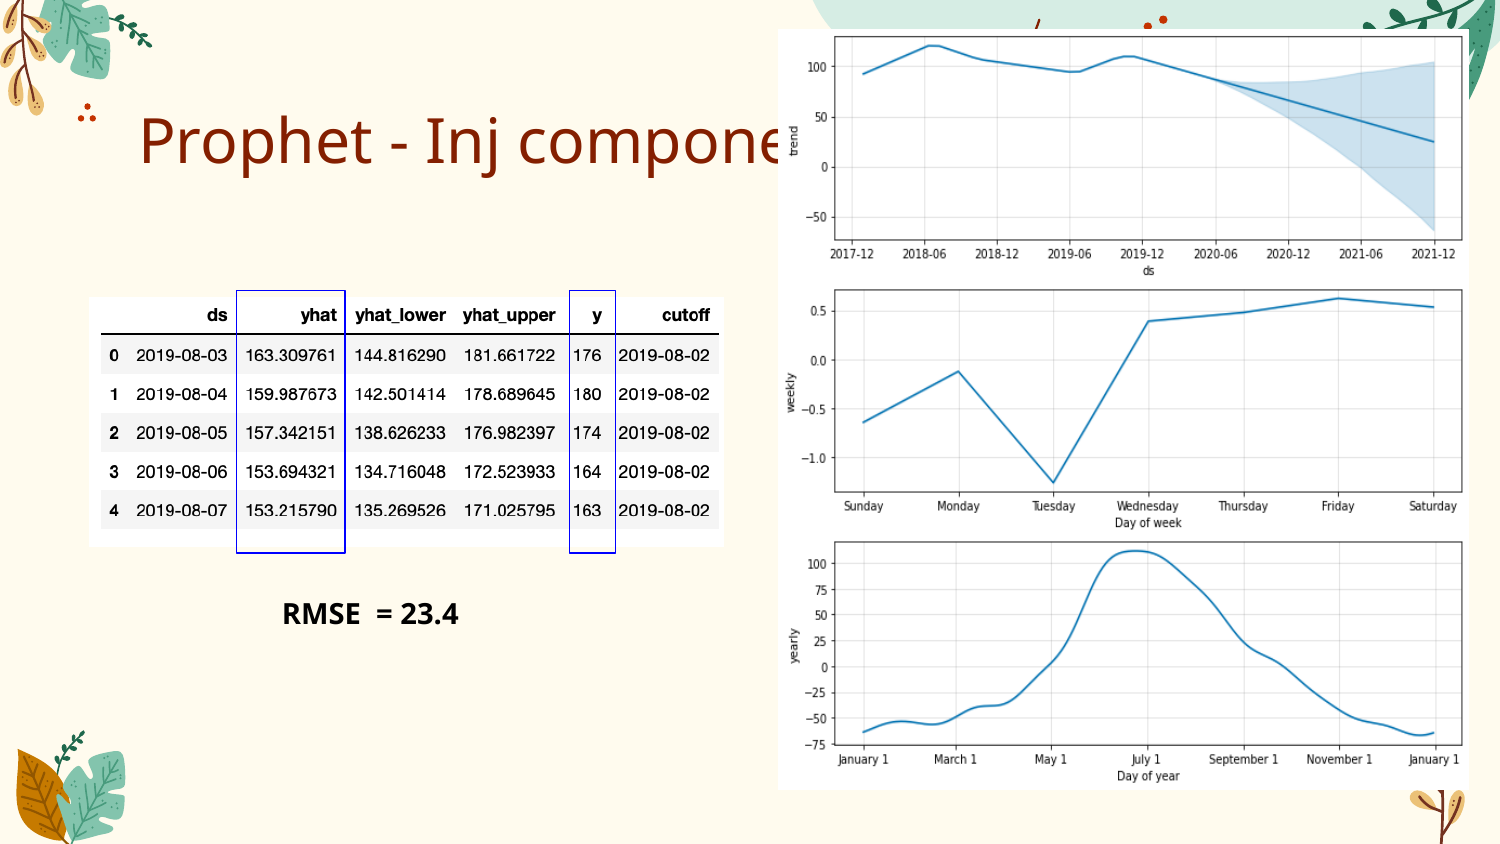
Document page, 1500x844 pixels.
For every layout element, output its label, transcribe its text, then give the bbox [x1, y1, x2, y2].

text_box RMSE = 23.4 [266, 579, 514, 645]
text_box [236, 290, 346, 295]
text_box [569, 290, 616, 295]
picture [778, 29, 1469, 790]
picture [89, 297, 724, 547]
title Prophet - Inj components [123, 85, 773, 178]
